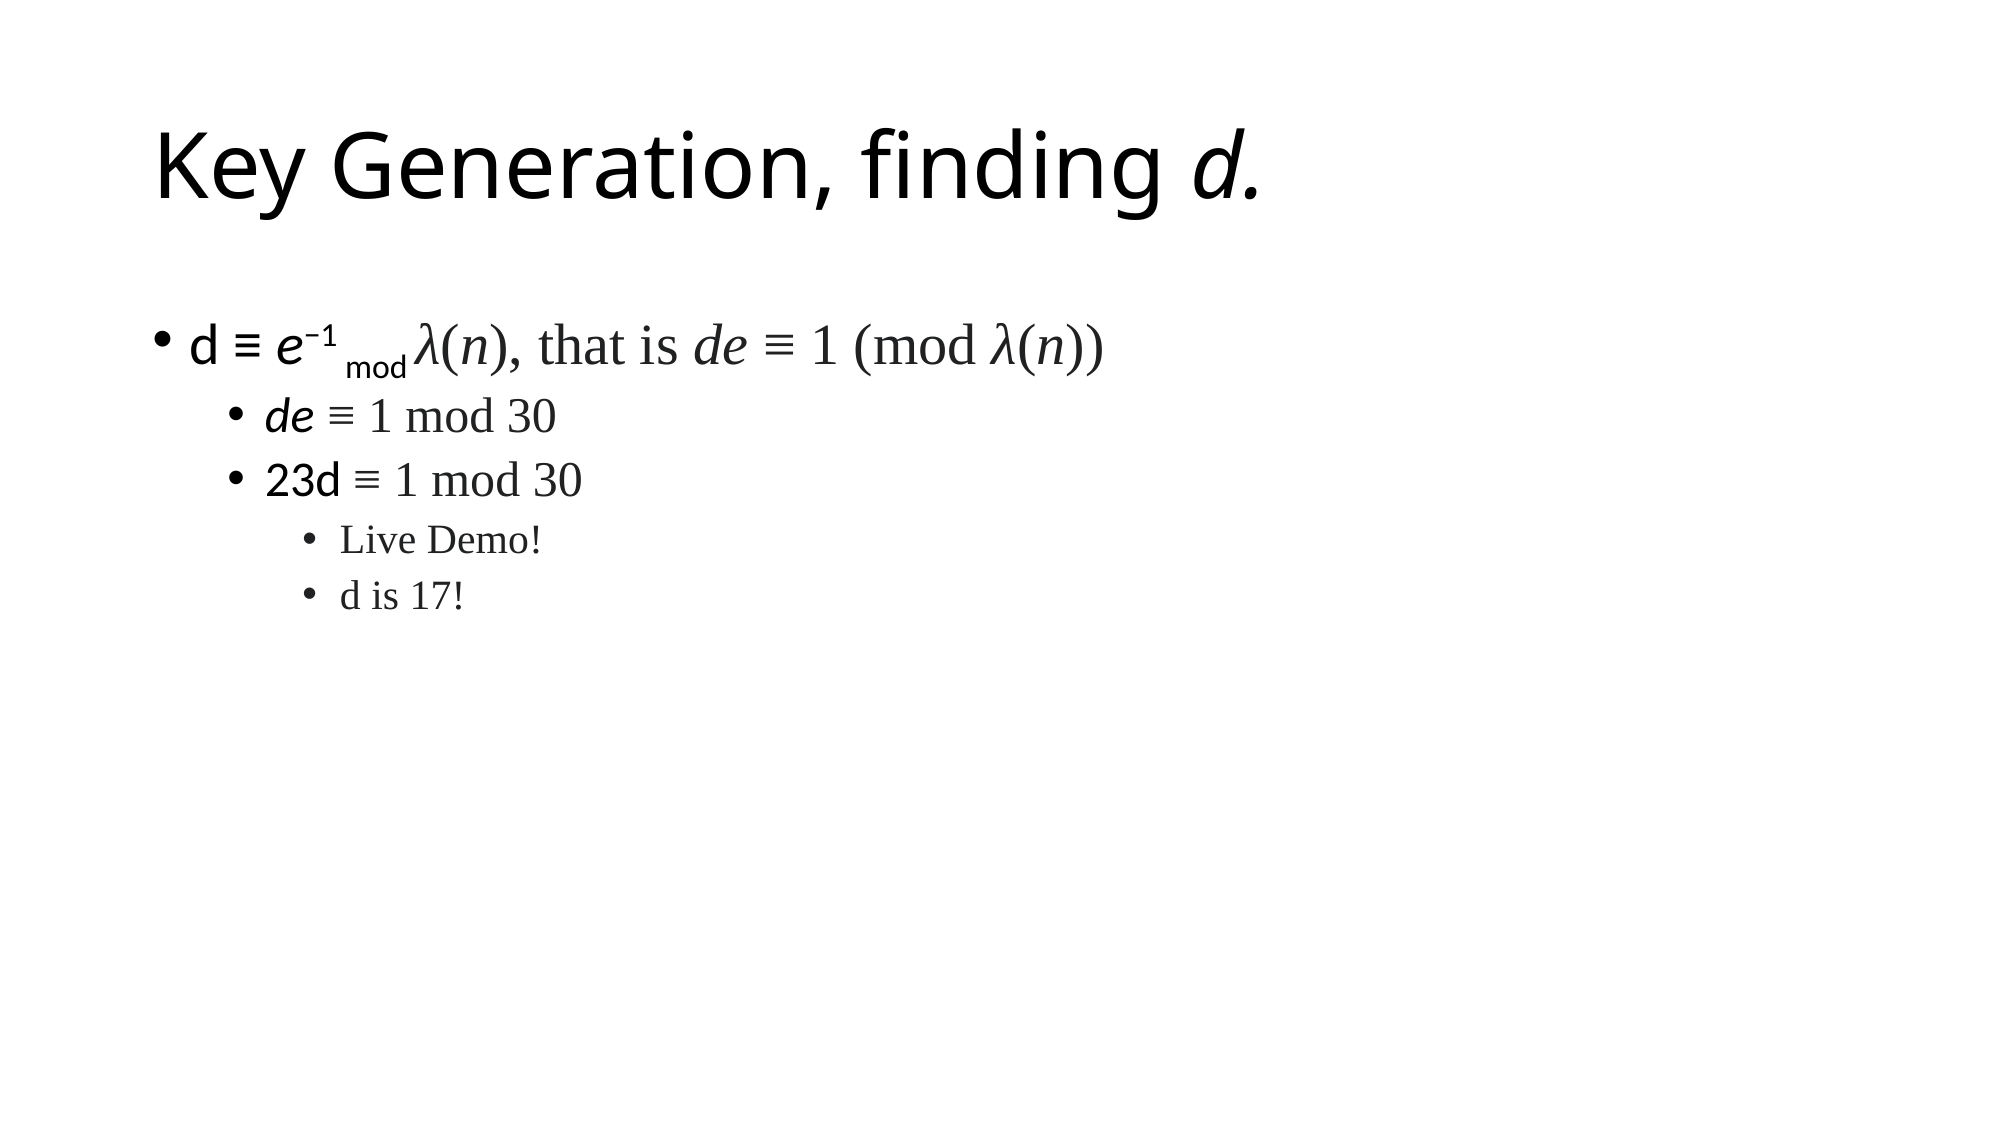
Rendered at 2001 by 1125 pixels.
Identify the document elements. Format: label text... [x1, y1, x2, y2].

list d ≡ e−1 mod λ(n), that is de ≡ 1 (mod λ(n)) de ≡ 1 mod 30 23d ≡ 1 mod 30 Live Demo! d is 17! [137, 299, 1863, 1014]
title Key Generation, finding d. [137, 59, 1863, 278]
